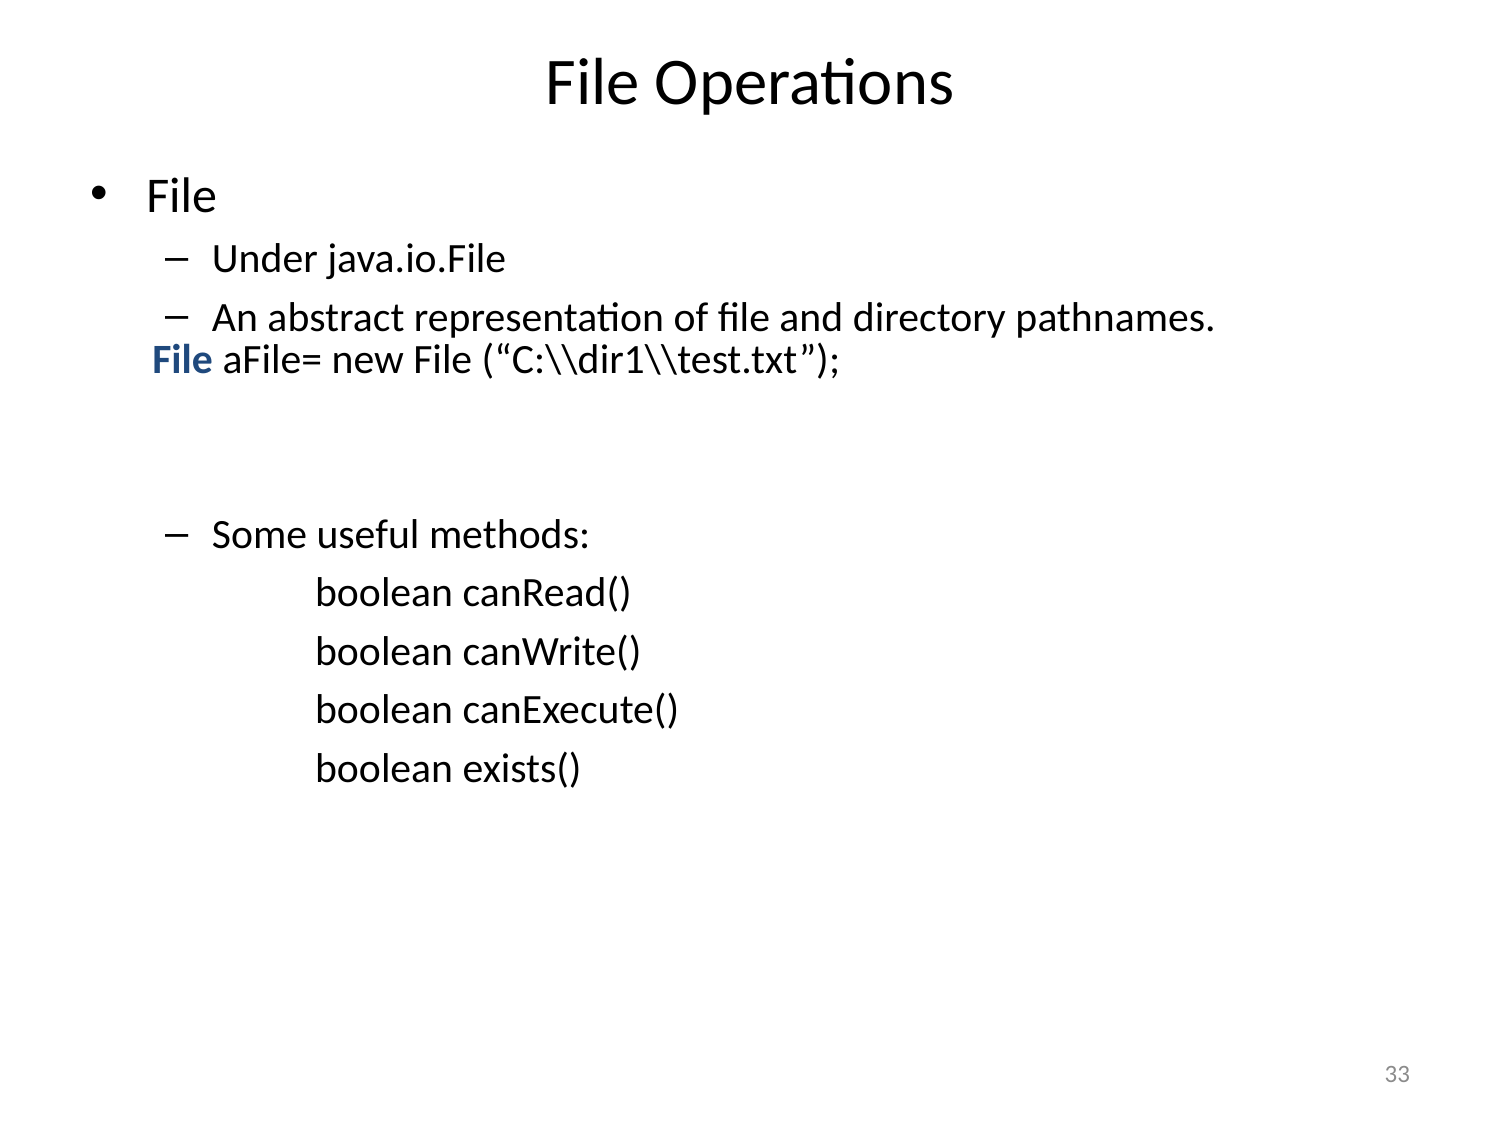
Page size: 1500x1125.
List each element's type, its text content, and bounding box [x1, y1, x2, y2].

title File Operations [75, 0, 1425, 154]
list File Under java.io.File An abstract representation of file and directory pathnames. Some useful methods: boolean canRead() boolean canWrite() boolean canExecute() boolean exists() [75, 154, 1425, 1005]
slide_number 33 [1074, 1042, 1425, 1103]
text_box File aFile= new File (“C:\\dir1\\test.txt”); [137, 324, 1138, 390]
